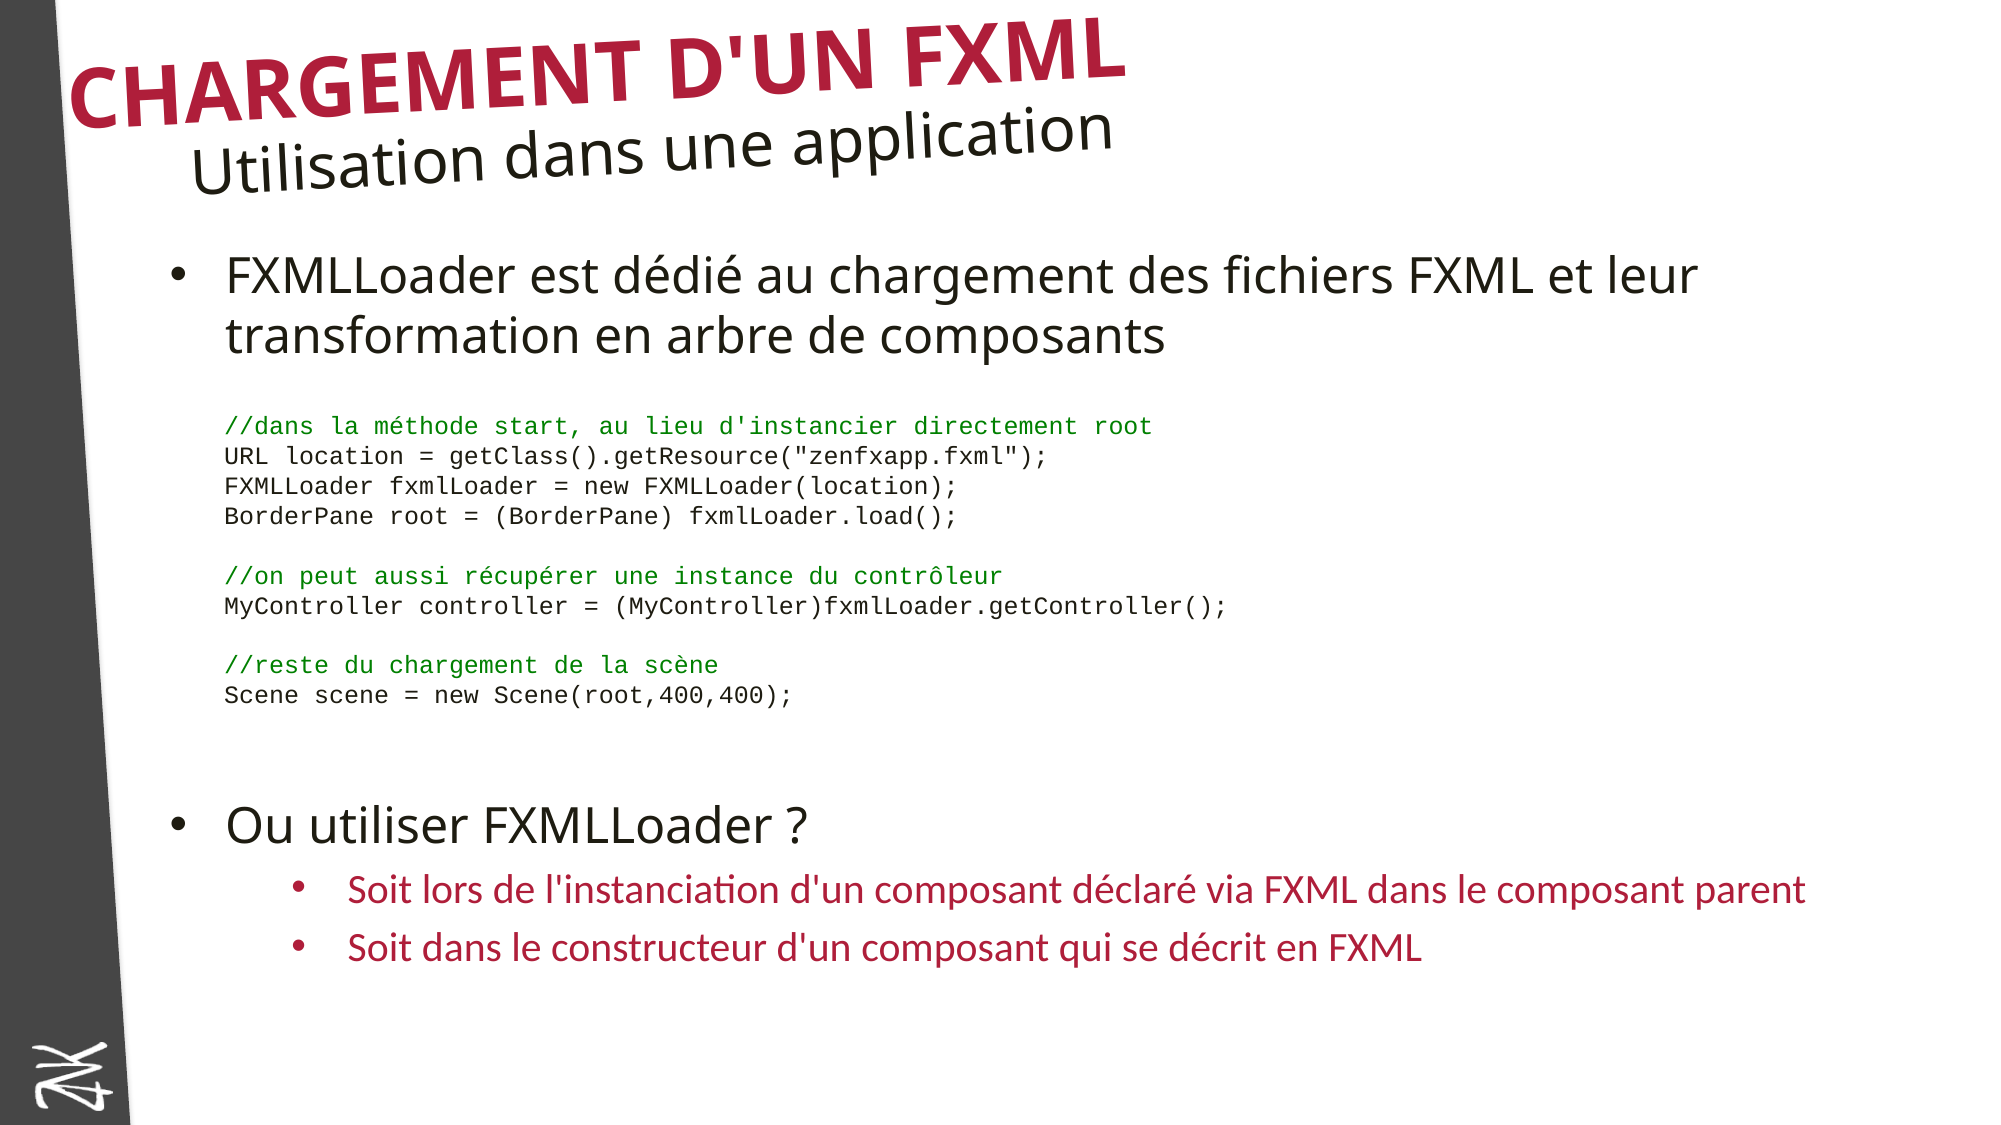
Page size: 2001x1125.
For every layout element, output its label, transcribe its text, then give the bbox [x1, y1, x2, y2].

text_box //dans la méthode start, au lieu d'instancier directement root URL location = getClass().getResource("zenfxapp.fxml"); FXMLLoader fxmlLoader = new FXMLLoader(location); BorderPane root = (BorderPane) fxmlLoader.load(); //on peut aussi récupérer une instance du contrôleur MyController controller = (MyController)fxmlLoader.getController(); //reste du chargement de la scène Scene scene = new Scene(root,400,400); [209, 402, 1843, 717]
title Chargement d'un FXML [50, 0, 1369, 160]
picture [32, 1042, 113, 1112]
list Utilisation dans une application [173, 69, 1272, 237]
list FXMLLoader est dédié au chargement des fichiers FXML et leur transformation en arbre de composants Ou utiliser FXMLLoader ? Soit lors de l'instanciation d'un composant déclaré via FXML dans le composant parent Soit dans le constructeur d'un composant qui se décrit en FXML [154, 235, 1955, 1079]
